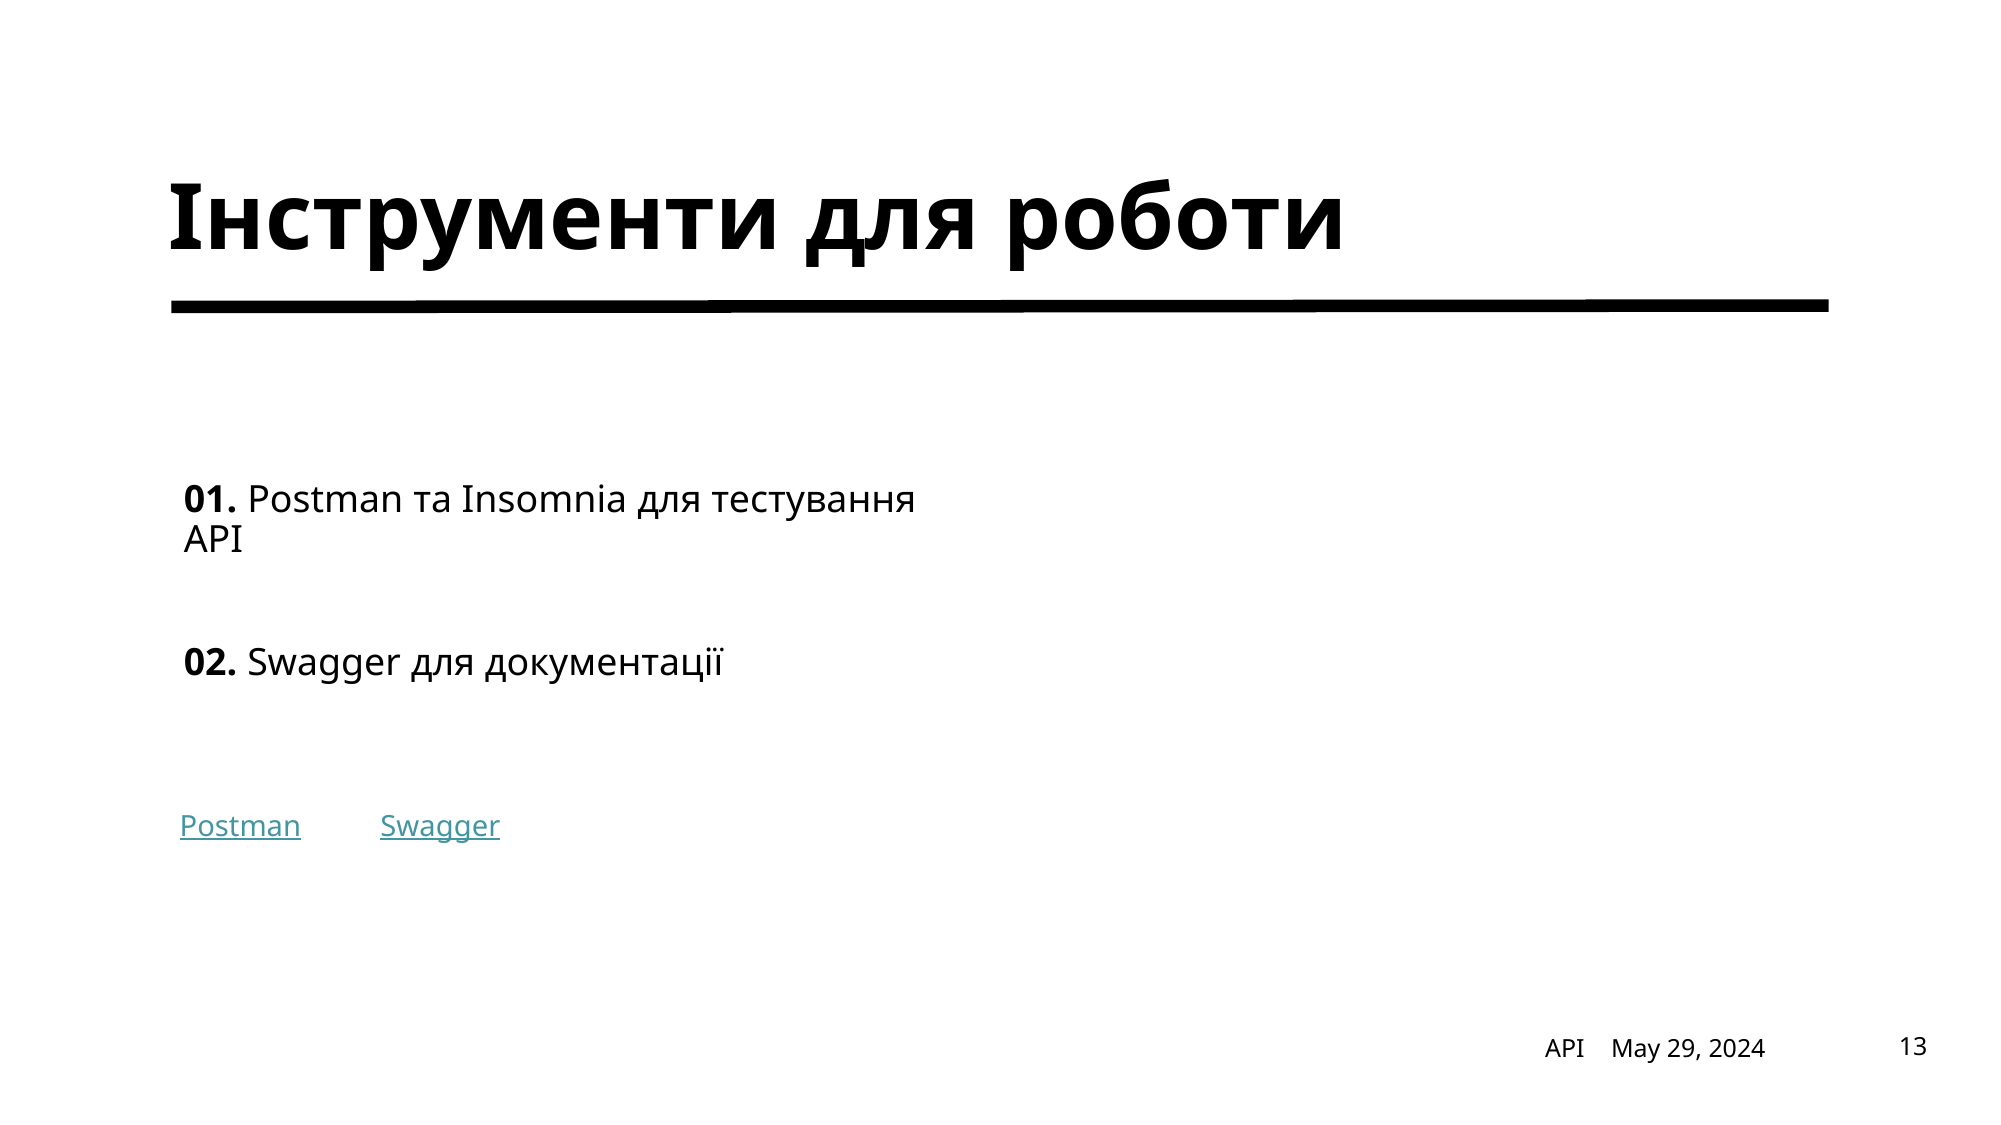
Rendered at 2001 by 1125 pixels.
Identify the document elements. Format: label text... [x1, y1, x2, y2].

text_box 13 [1883, 1032, 1952, 1063]
title Інструменти для роботи [168, 163, 1450, 270]
text_box API [1359, 1032, 1600, 1063]
text_box May 29, 2024 [1611, 1032, 1861, 1063]
text_box Swagger [365, 799, 516, 854]
text_box 01. Postman та Insomnia для тестування API 02. Swagger для документації [168, 472, 979, 691]
text_box Postman [164, 799, 317, 854]
